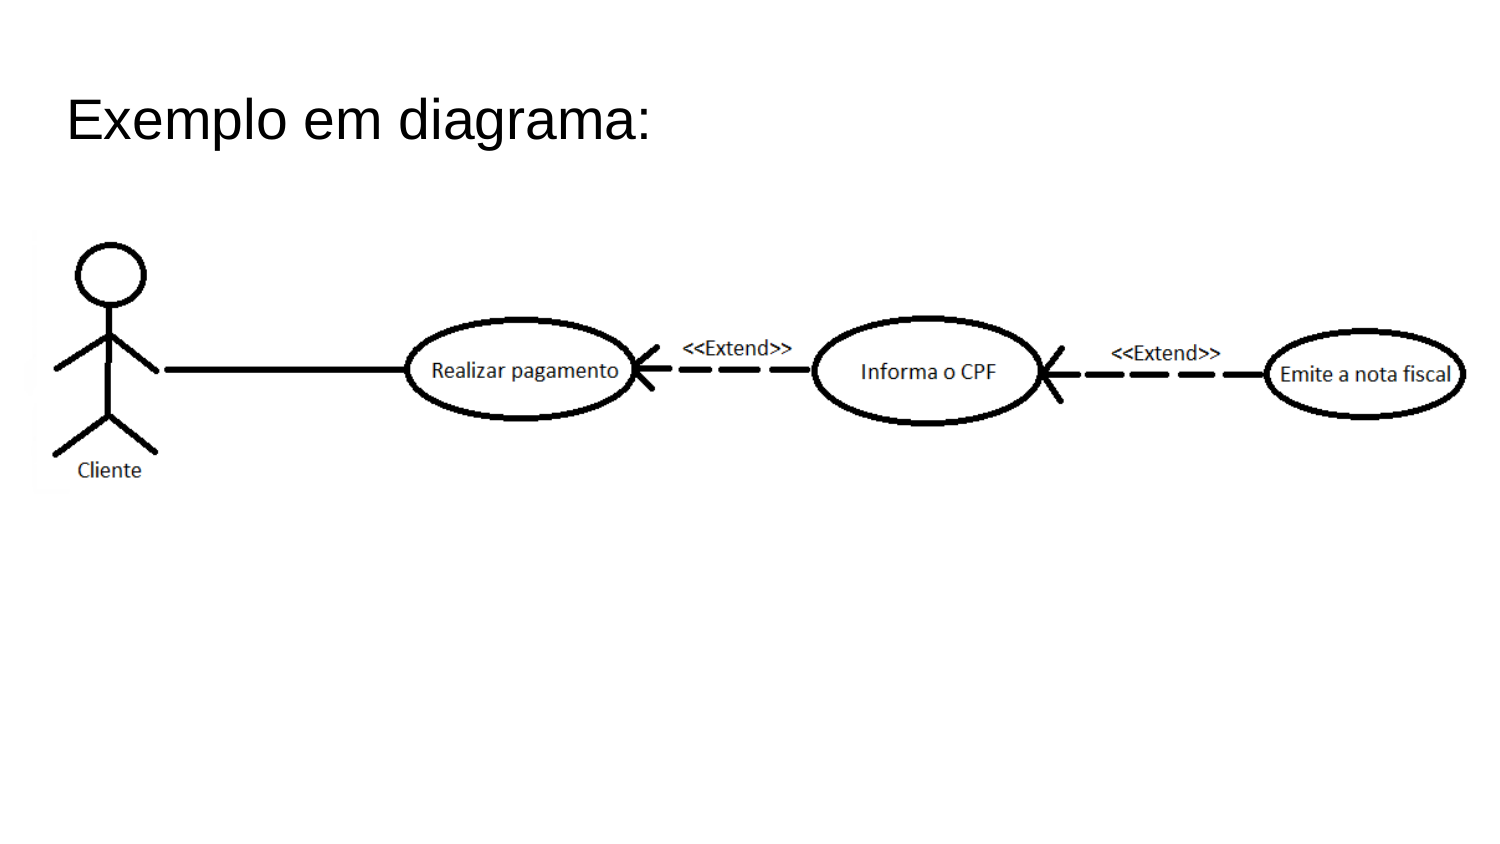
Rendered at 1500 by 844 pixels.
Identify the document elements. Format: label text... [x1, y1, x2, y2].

title Exemplo em diagrama: [51, 72, 1449, 167]
picture [24, 191, 1476, 525]
